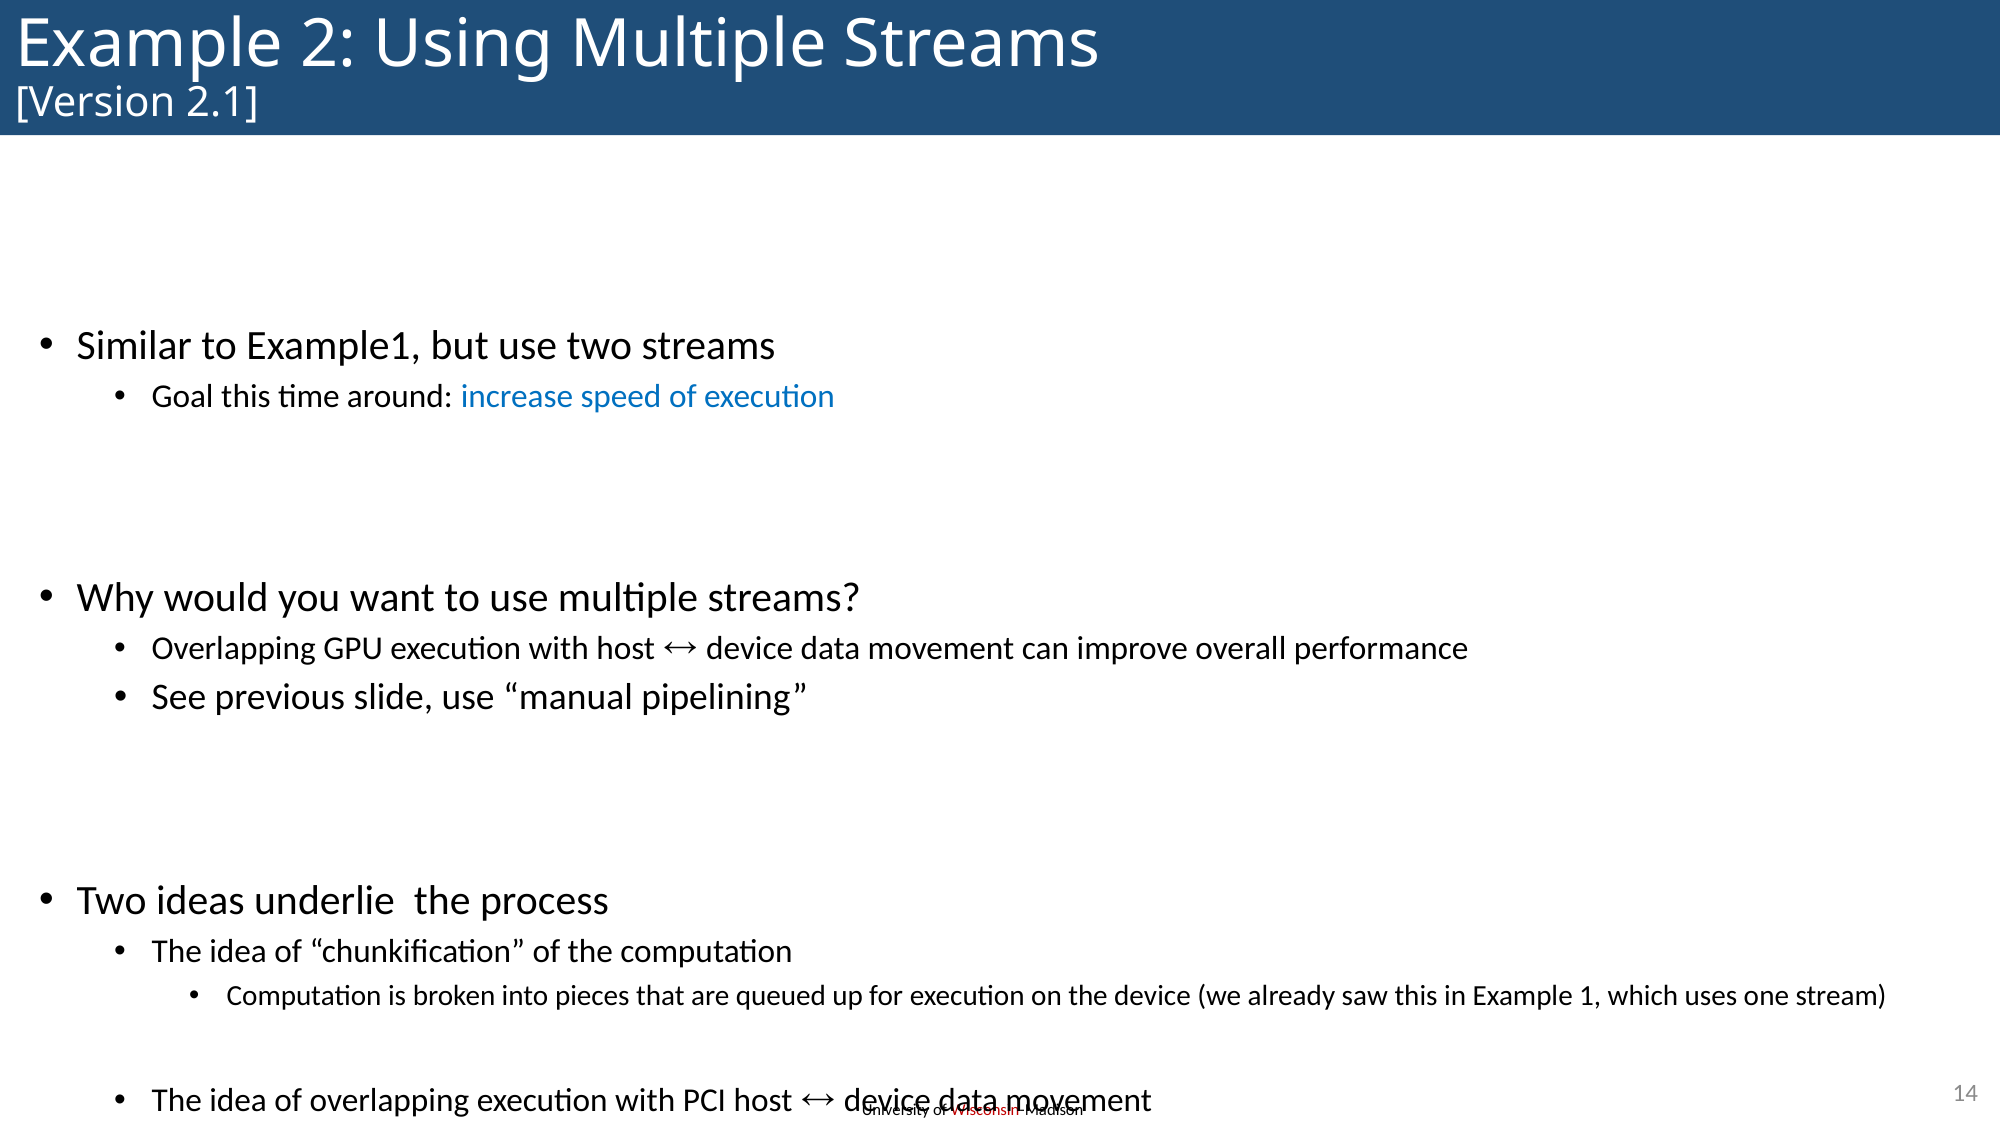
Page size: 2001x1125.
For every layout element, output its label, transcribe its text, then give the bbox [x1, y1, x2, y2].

title Example 2: Using Multiple Streams [Version 2.1] [0, 0, 2000, 136]
slide_number 14 [1879, 1069, 1994, 1114]
list Similar to Example1, but use two streams Goal this time around: increase speed of execution Why would you want to use multiple streams? Overlapping GPU execution with host  device data movement can improve overall performance See previous slide, use “manual pipelining” Two ideas underlie the process The idea of “chunkification” of the computation Computation is broken into pieces that are queued up for execution on the device (we already saw this in Example 1, which uses one stream) The idea of overlapping execution with PCI host  device data movement [24, 245, 1987, 1055]
